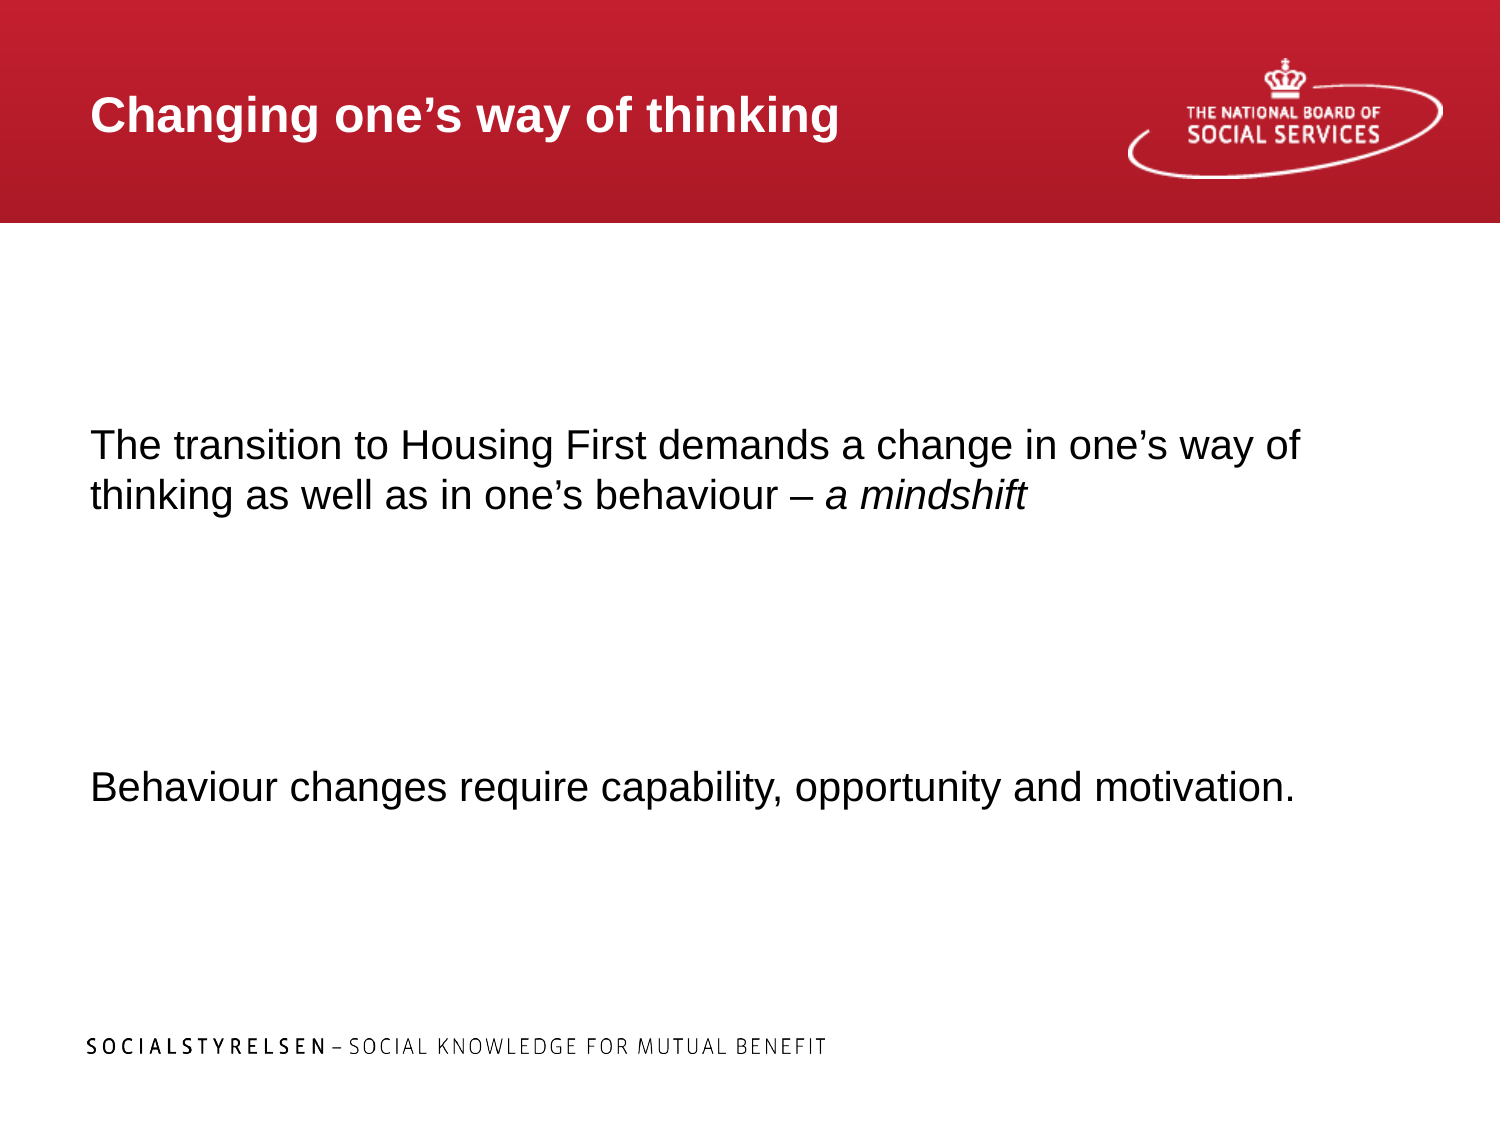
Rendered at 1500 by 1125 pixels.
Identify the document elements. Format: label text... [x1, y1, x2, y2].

title Changing one’s way of thinking [74, 74, 1005, 209]
picture [1128, 58, 1443, 179]
list The transition to Housing First demands a change in one’s way of thinking as well as in one’s behaviour – a mindshift Behaviour changes require capability, opportunity and motivation. [74, 234, 1426, 1006]
picture [0, 223, 1500, 1125]
